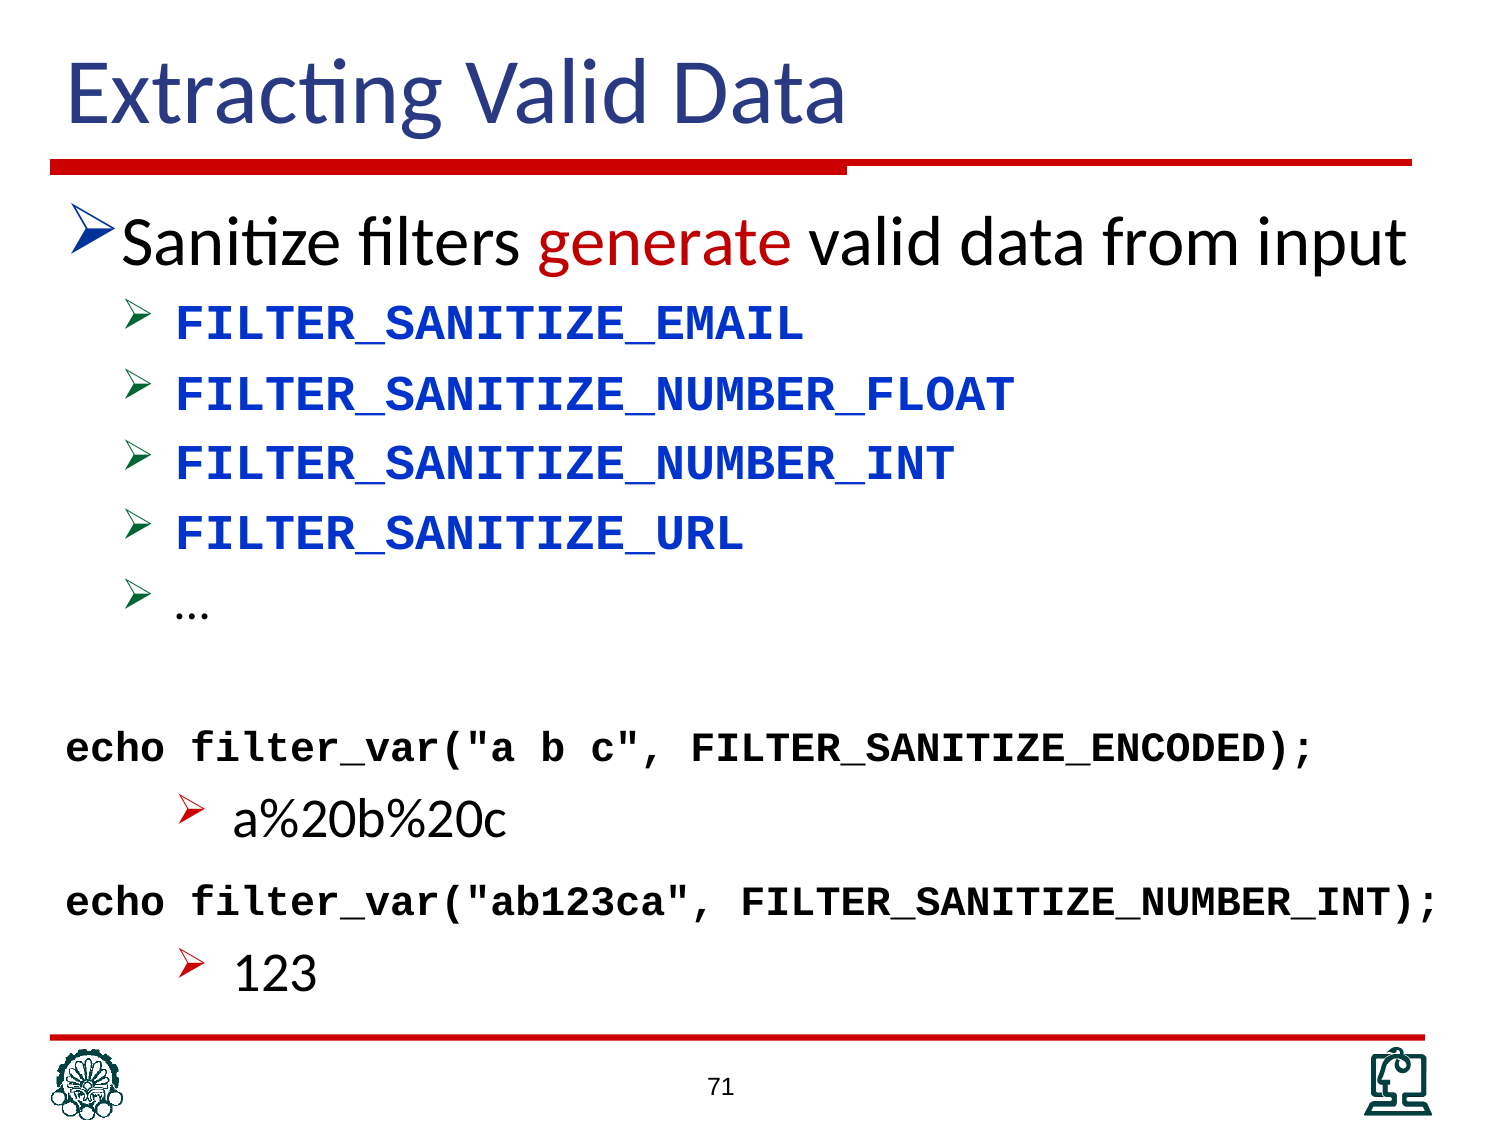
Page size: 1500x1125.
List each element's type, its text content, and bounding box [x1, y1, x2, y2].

list Sanitize filters generate valid data from input FILTER_SANITIZE_EMAIL FILTER_SANITIZE_NUMBER_FLOAT FILTER_SANITIZE_NUMBER_INT FILTER_SANITIZE_URL … echo filter_var("a b c", FILTER_SANITIZE_ENCODED); a%20b%20c echo filter_var("ab123ca", FILTER_SANITIZE_NUMBER_INT); 123 [49, 187, 1476, 1038]
slide_number 71 [649, 1062, 751, 1103]
picture [1362, 1045, 1438, 1119]
title Extracting Valid Data [49, 24, 1438, 151]
picture [50, 1047, 125, 1122]
